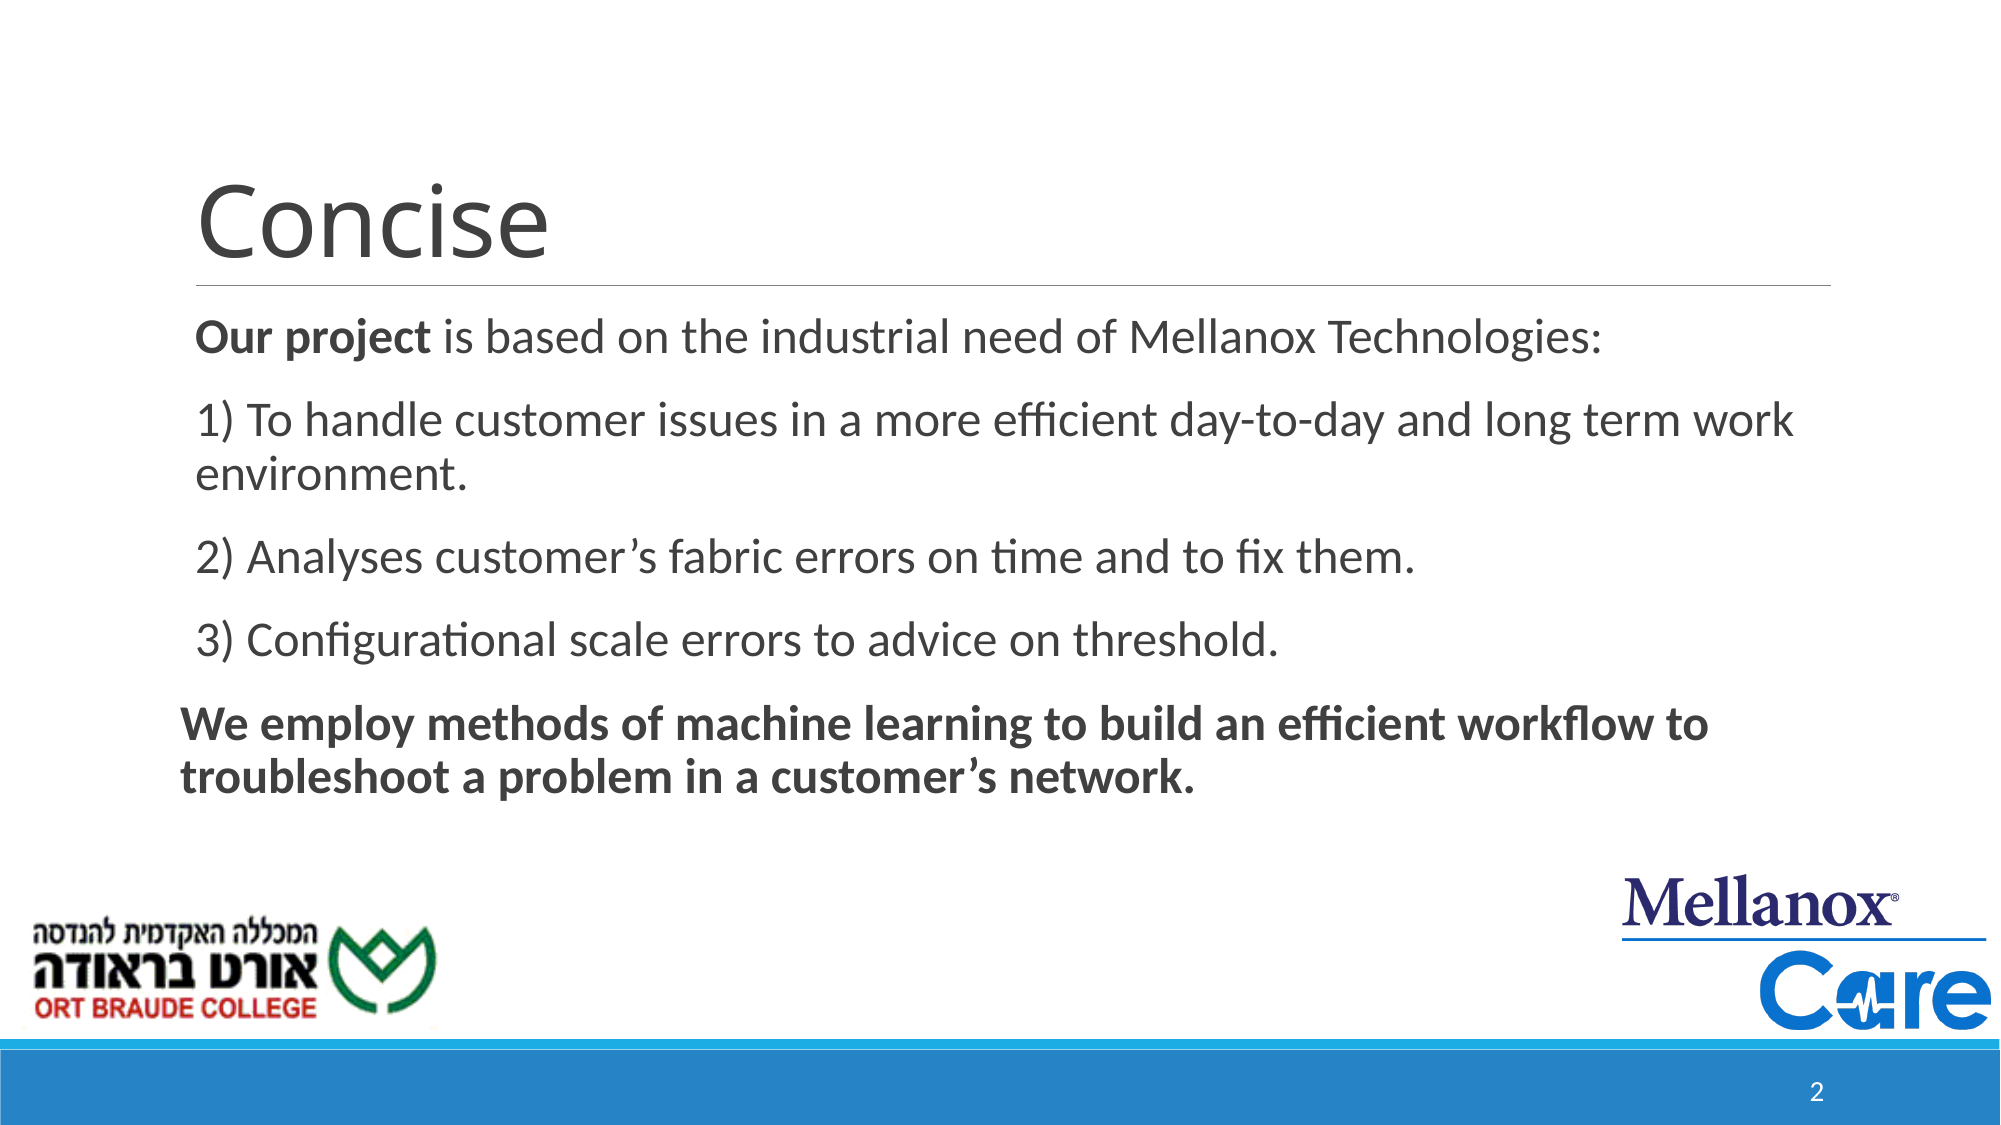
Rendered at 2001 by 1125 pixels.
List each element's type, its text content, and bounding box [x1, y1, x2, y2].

picture [1621, 873, 1992, 1030]
slide_number 2 [1624, 1059, 1840, 1120]
picture [18, 906, 449, 1032]
list Our project is based on the industrial need of Mellanox Technologies: 1) To handle customer issues in a more efficient day-to-day and long term work environment. 2) Analyses customer’s fabric errors on time and to fix them. 3) Configurational scale errors to advice on threshold. We employ methods of machine learning to build an efficient workflow to troubleshoot a problem in a customer’s network. [180, 302, 1830, 963]
title Concise [180, 47, 1830, 285]
